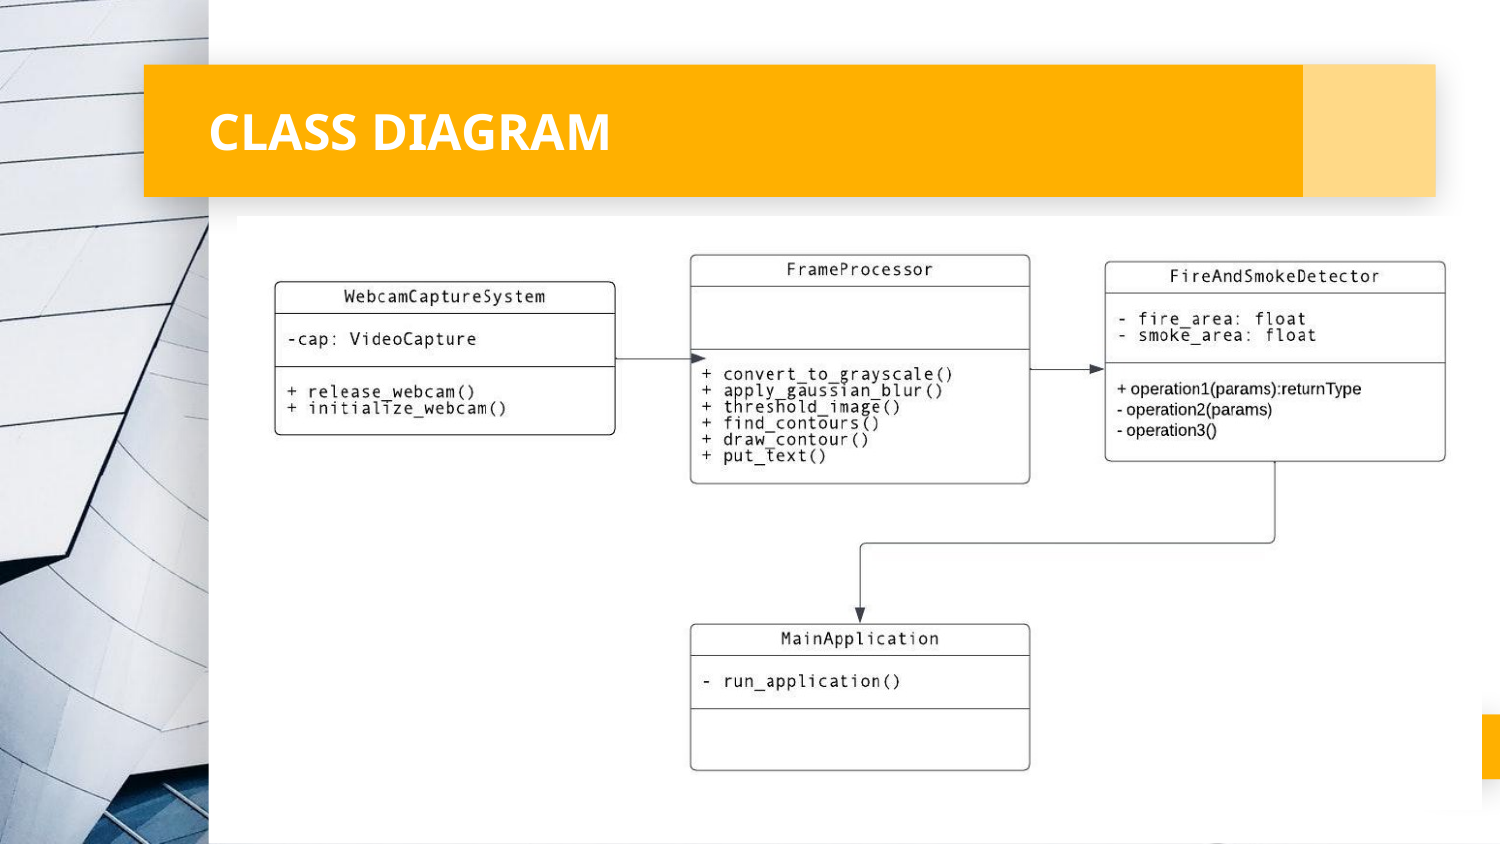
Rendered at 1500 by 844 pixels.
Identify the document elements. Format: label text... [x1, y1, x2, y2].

title CLASS DIAGRAM [193, 64, 1300, 197]
picture [0, 0, 208, 844]
slide_number 22 [1488, 714, 1500, 780]
picture [237, 216, 1482, 810]
